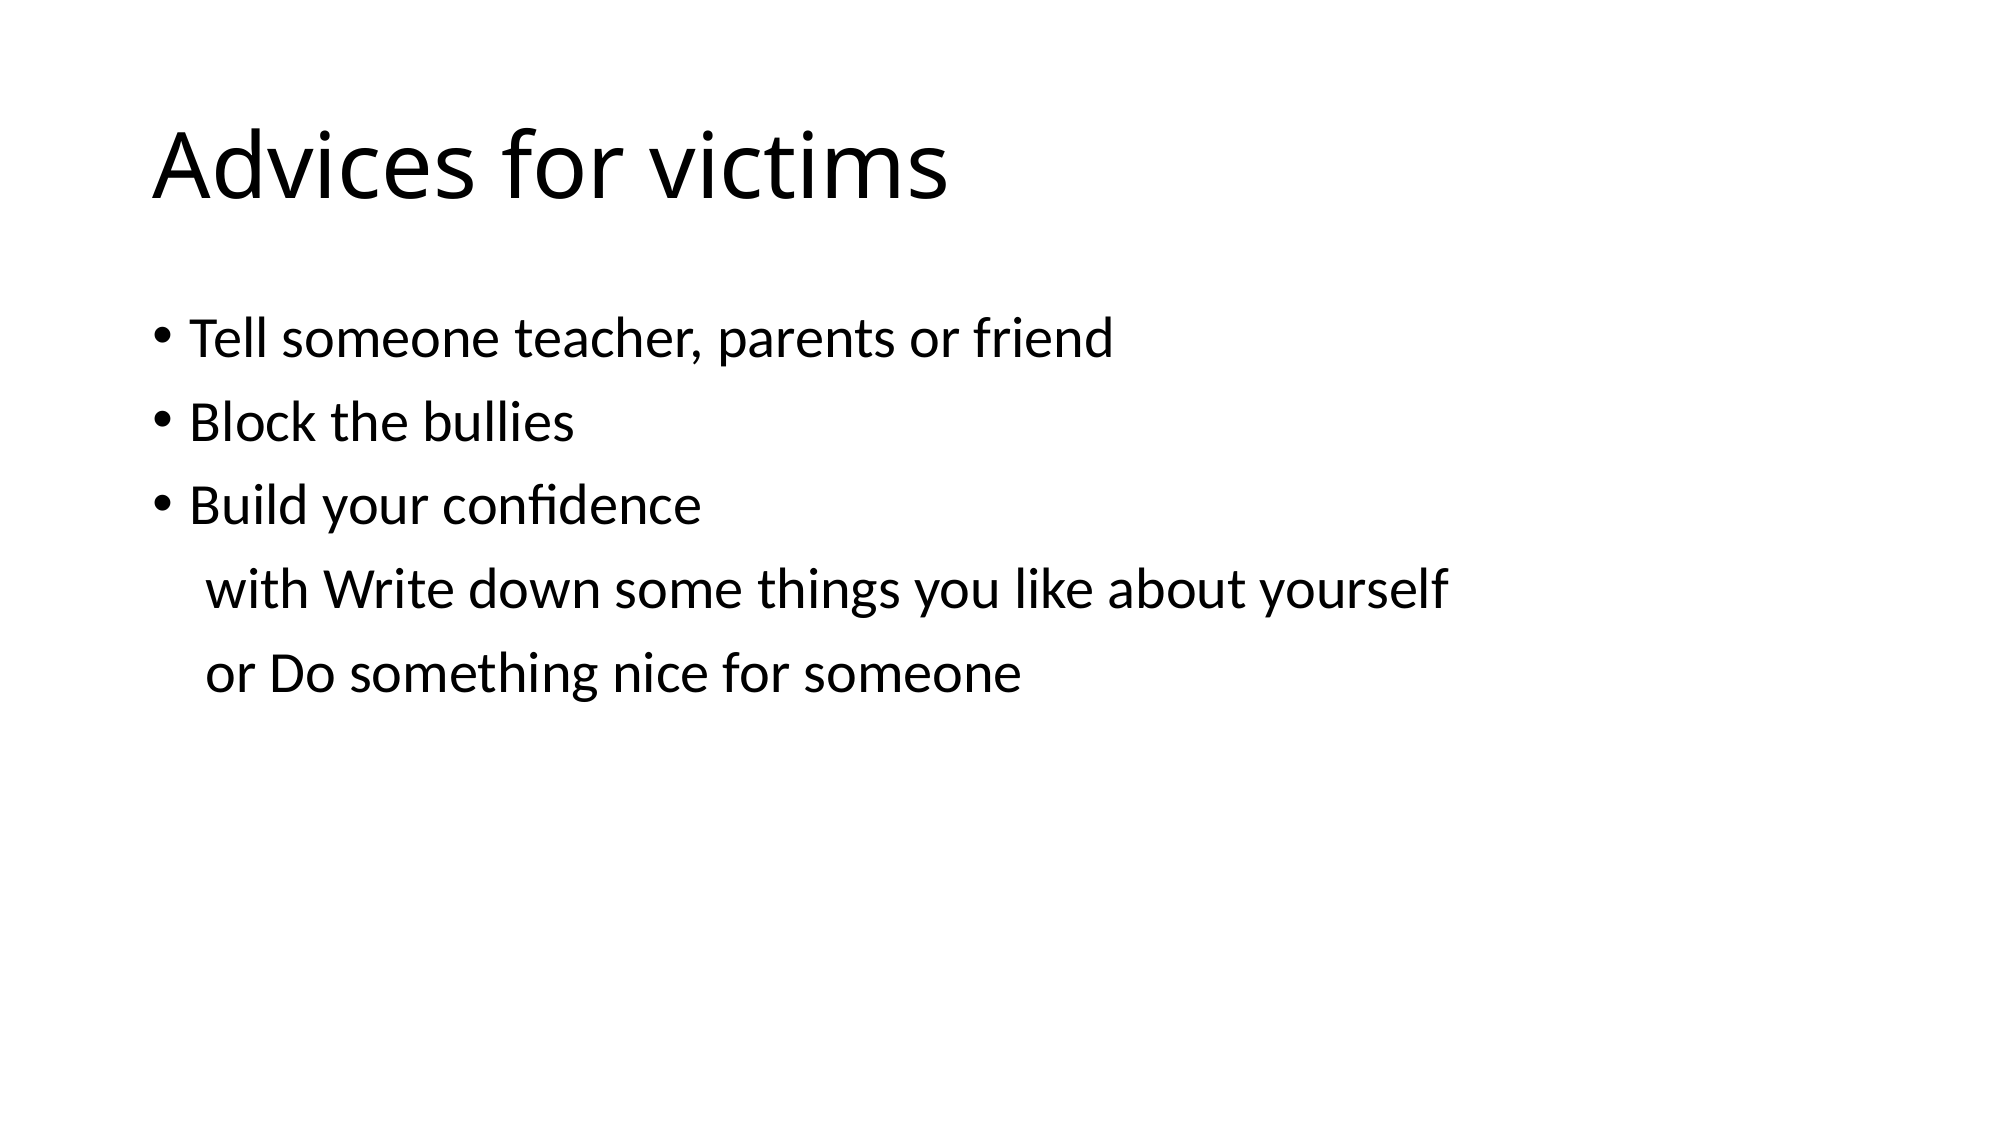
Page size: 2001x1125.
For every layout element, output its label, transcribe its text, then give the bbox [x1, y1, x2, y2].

list Tell someone teacher, parents or friend Block the bullies Build your confidence with Write down some things you like about yourself or Do something nice for someone [137, 299, 1863, 1014]
title Advices for victims [137, 59, 1863, 278]
